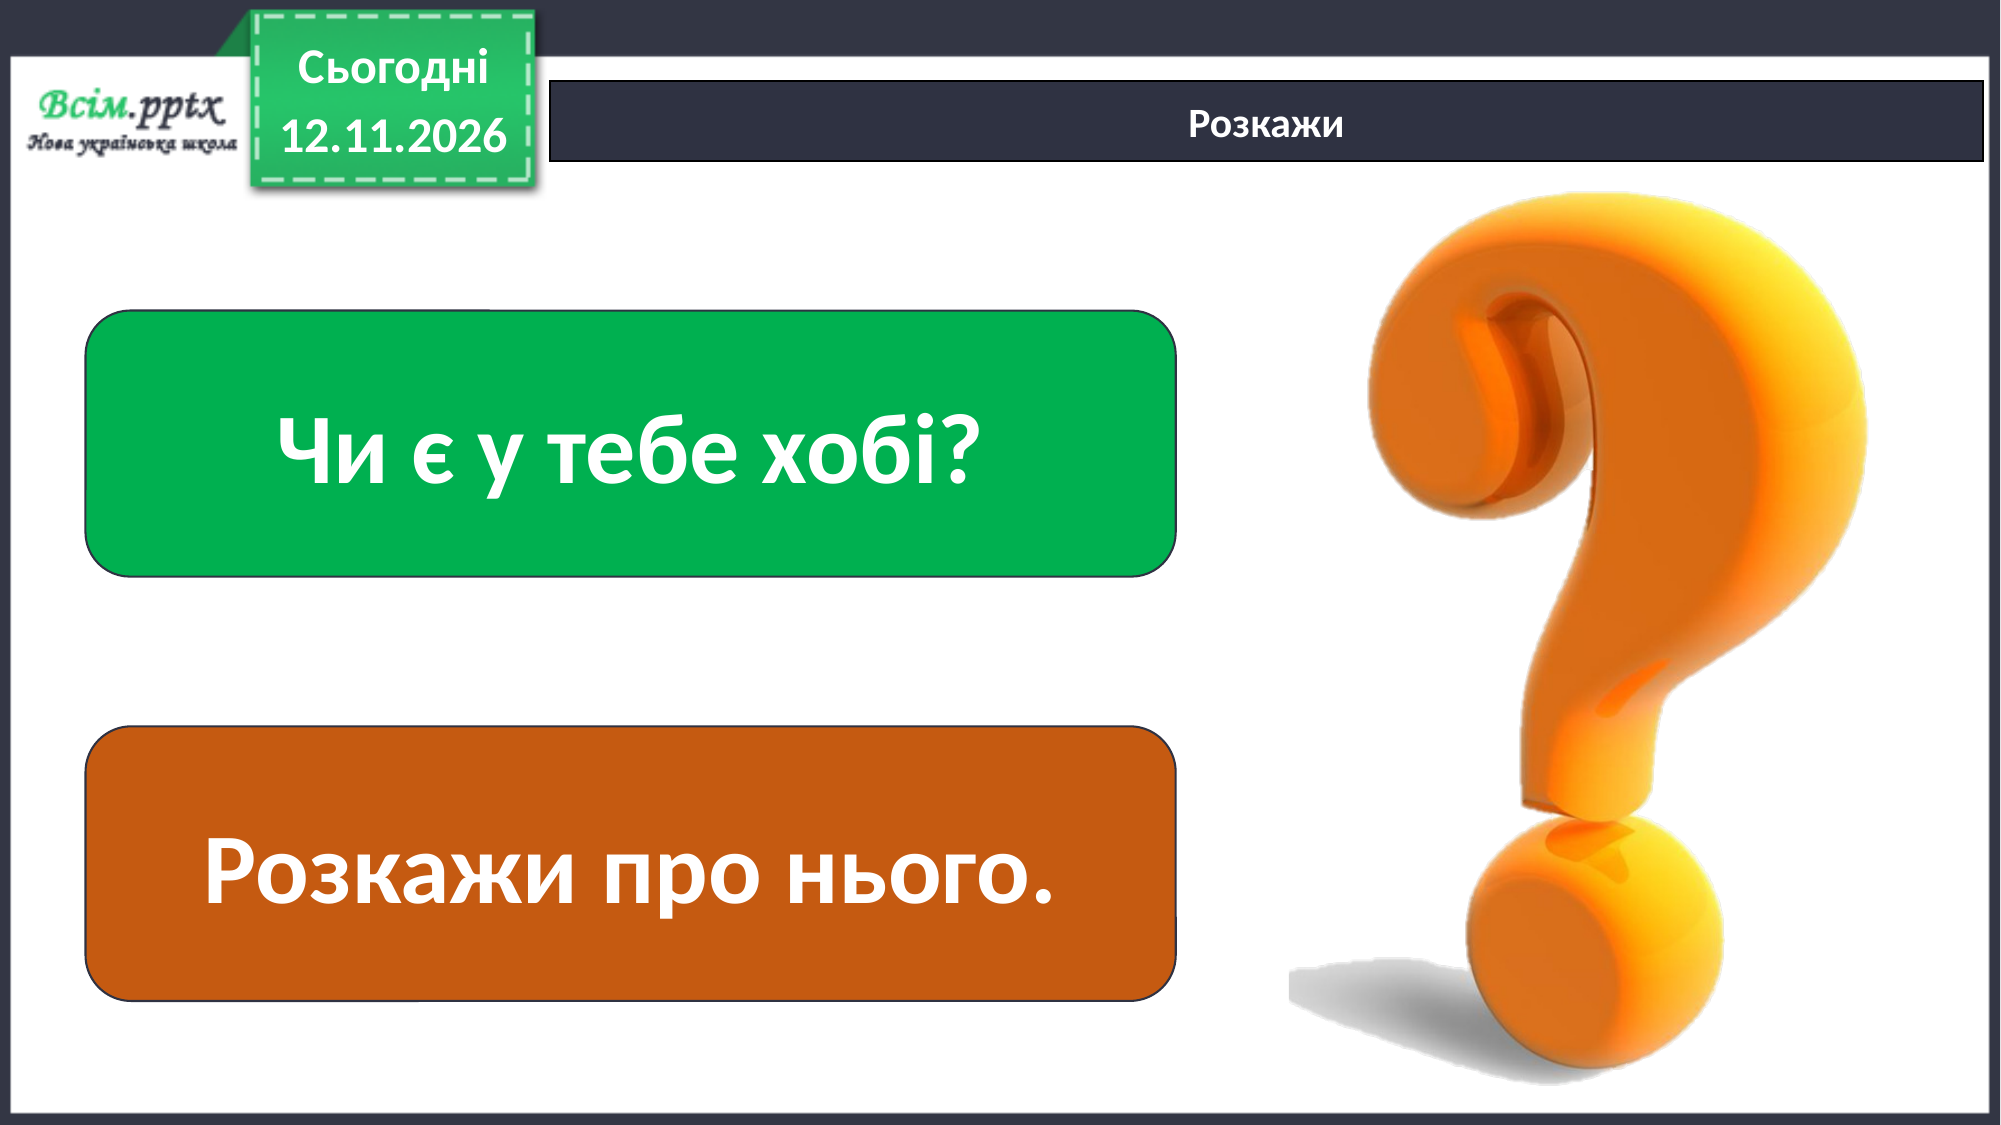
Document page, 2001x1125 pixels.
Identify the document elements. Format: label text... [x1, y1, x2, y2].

text_box Розкажи про нього. [84, 725, 1177, 1003]
picture [0, 0, 2001, 1125]
text_box 24.03.2022 [263, 101, 524, 164]
text_box Чи є у тебе хобі? [84, 309, 1177, 578]
text_box Розкажи [549, 80, 1984, 162]
text_box Сьогодні [284, 26, 535, 101]
